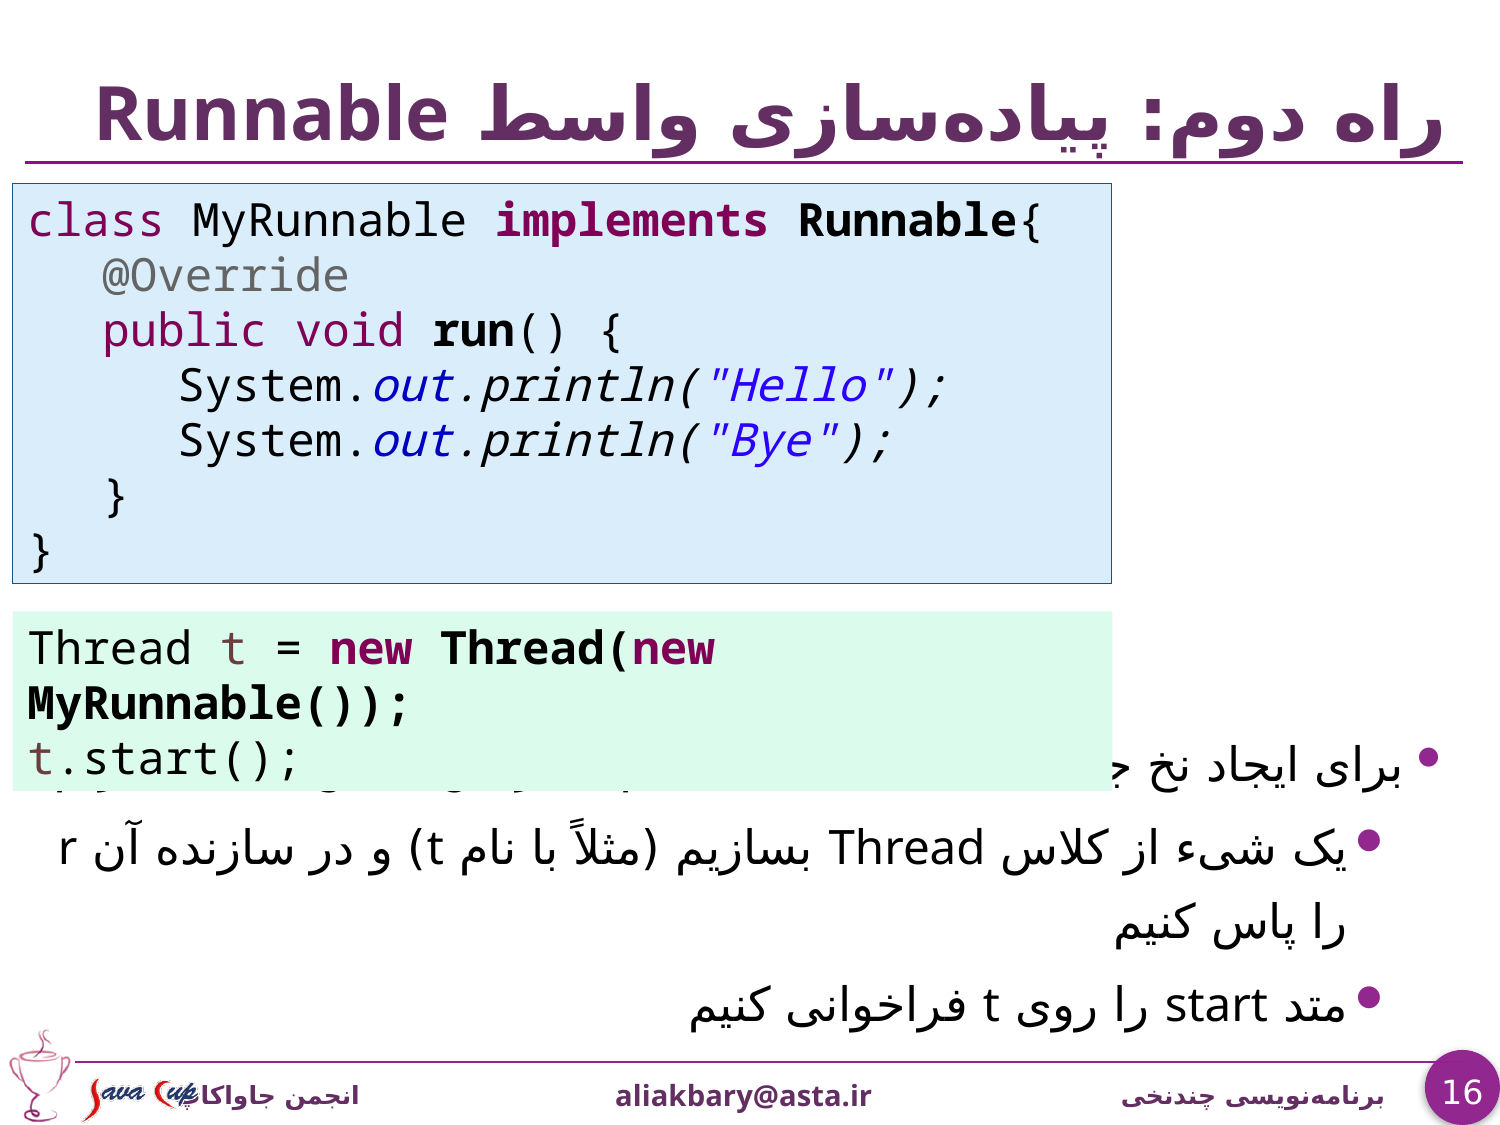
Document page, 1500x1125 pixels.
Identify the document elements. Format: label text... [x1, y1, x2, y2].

picture [79, 1076, 200, 1125]
list برای ایجاد نخ جدید: یک شیء (مثلاً با نام r) از این کلاس جدید بسازیم یک شیء از کلاس Thread بسازیم (مثلاً با نام t) و در سازنده آن r را پاس کنیم متد start را روی t فراخوانی کنیم [24, 187, 1463, 1063]
text_box Thread t = new Thread(new MyRunnable()); t.start(); [12, 611, 1113, 791]
title راه دوم: پیاده‌سازی واسط Runnable [24, 37, 1463, 163]
picture [6, 1028, 75, 1125]
text_box class MyRunnable implements Runnable{ @Override public void run() { System.out.println("Hello"); System.out.println("Bye"); } } [12, 183, 1112, 584]
